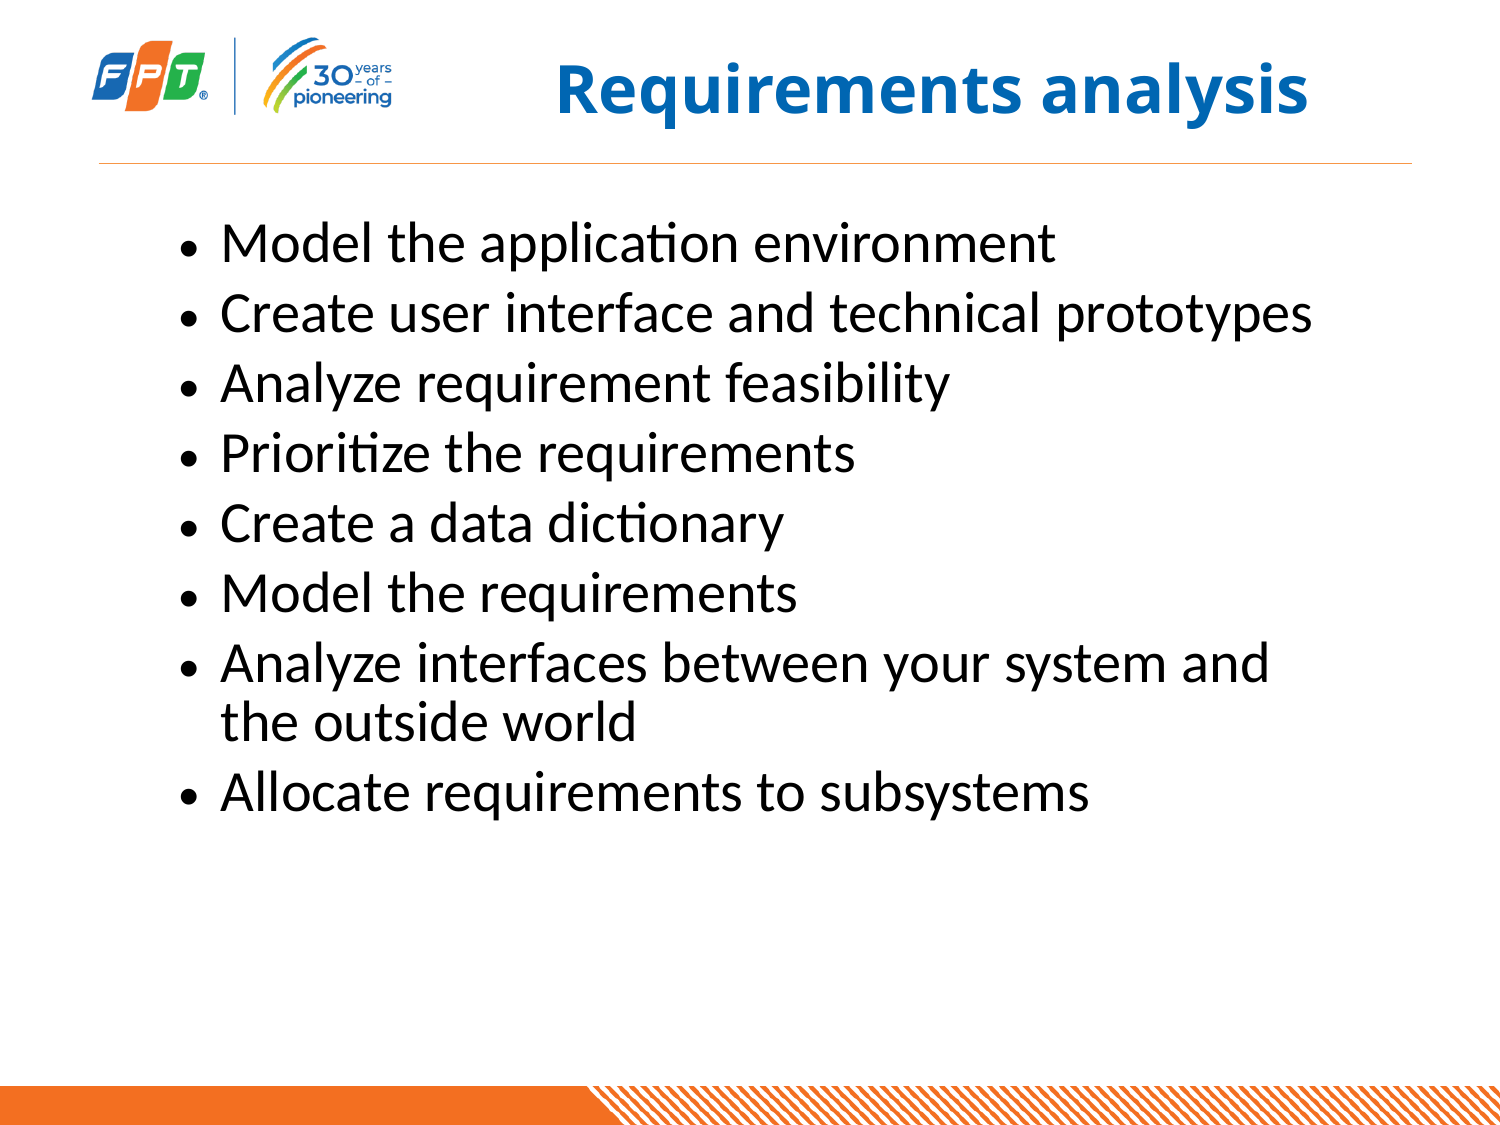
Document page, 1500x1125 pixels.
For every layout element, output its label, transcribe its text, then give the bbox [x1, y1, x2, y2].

picture [56, 6, 427, 146]
picture [0, 1086, 1500, 1125]
list Model the application environment Create user interface and technical prototypes Analyze requirement feasibility Prioritize the requirements Create a data dictionary Model the requirements Analyze interfaces between your system and the outside world Allocate requirements to subsystems [163, 211, 1370, 1027]
title Requirements analysis [365, 39, 1483, 212]
